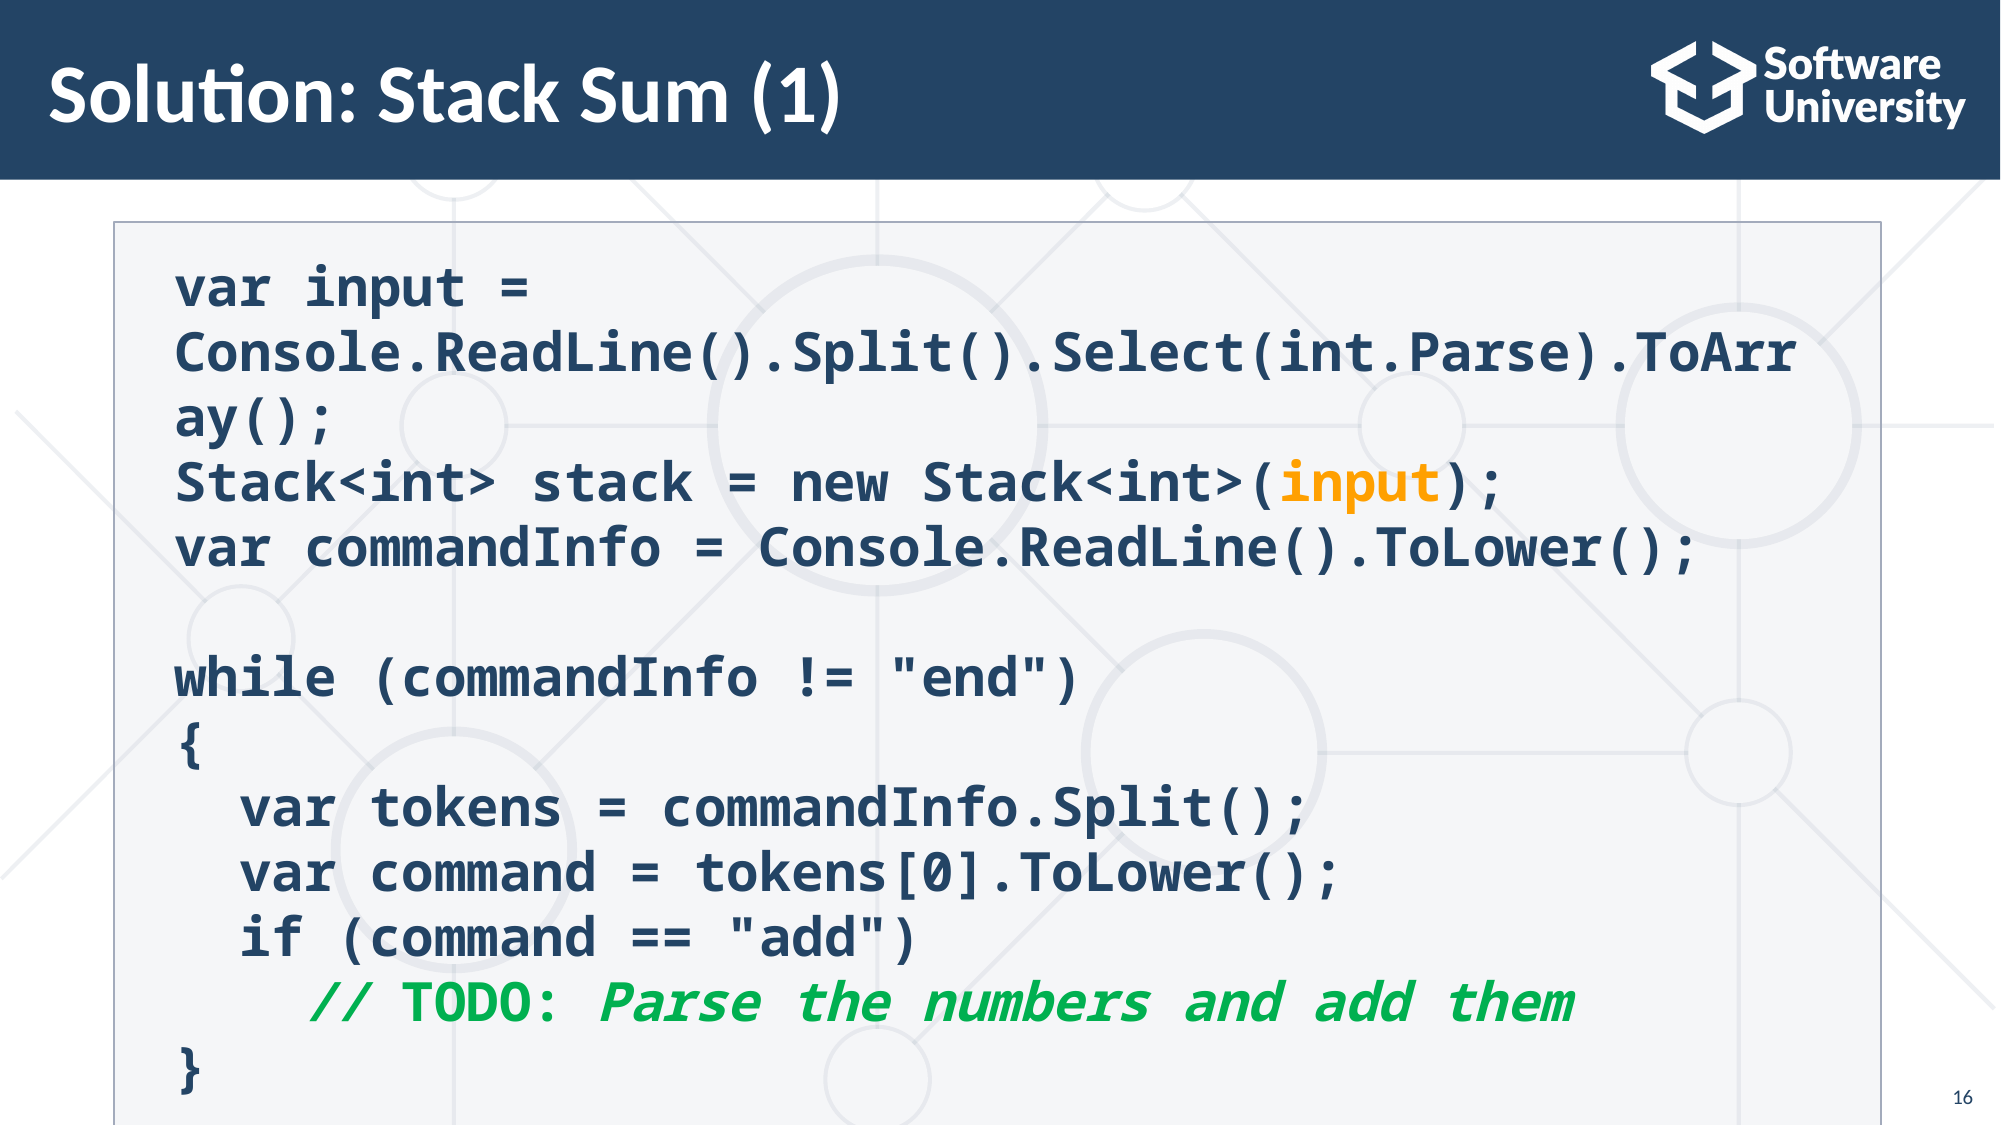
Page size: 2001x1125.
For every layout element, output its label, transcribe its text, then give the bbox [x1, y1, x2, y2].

text_box 16 [1927, 1067, 1989, 1117]
text_box var input = Console.ReadLine().Split().Select(int.Parse).ToArray(); Stack<int> stack = new Stack<int>(input); var commandInfo = Console.ReadLine().ToLower(); while (commandInfo != "end") { var tokens = commandInfo.Split(); var command = tokens[0].ToLower(); if (command == "add") // TODO: Parse the numbers and add them } [114, 222, 1881, 1125]
picture [1651, 41, 1966, 134]
title Solution: Stack Sum (1) [31, 16, 1625, 162]
